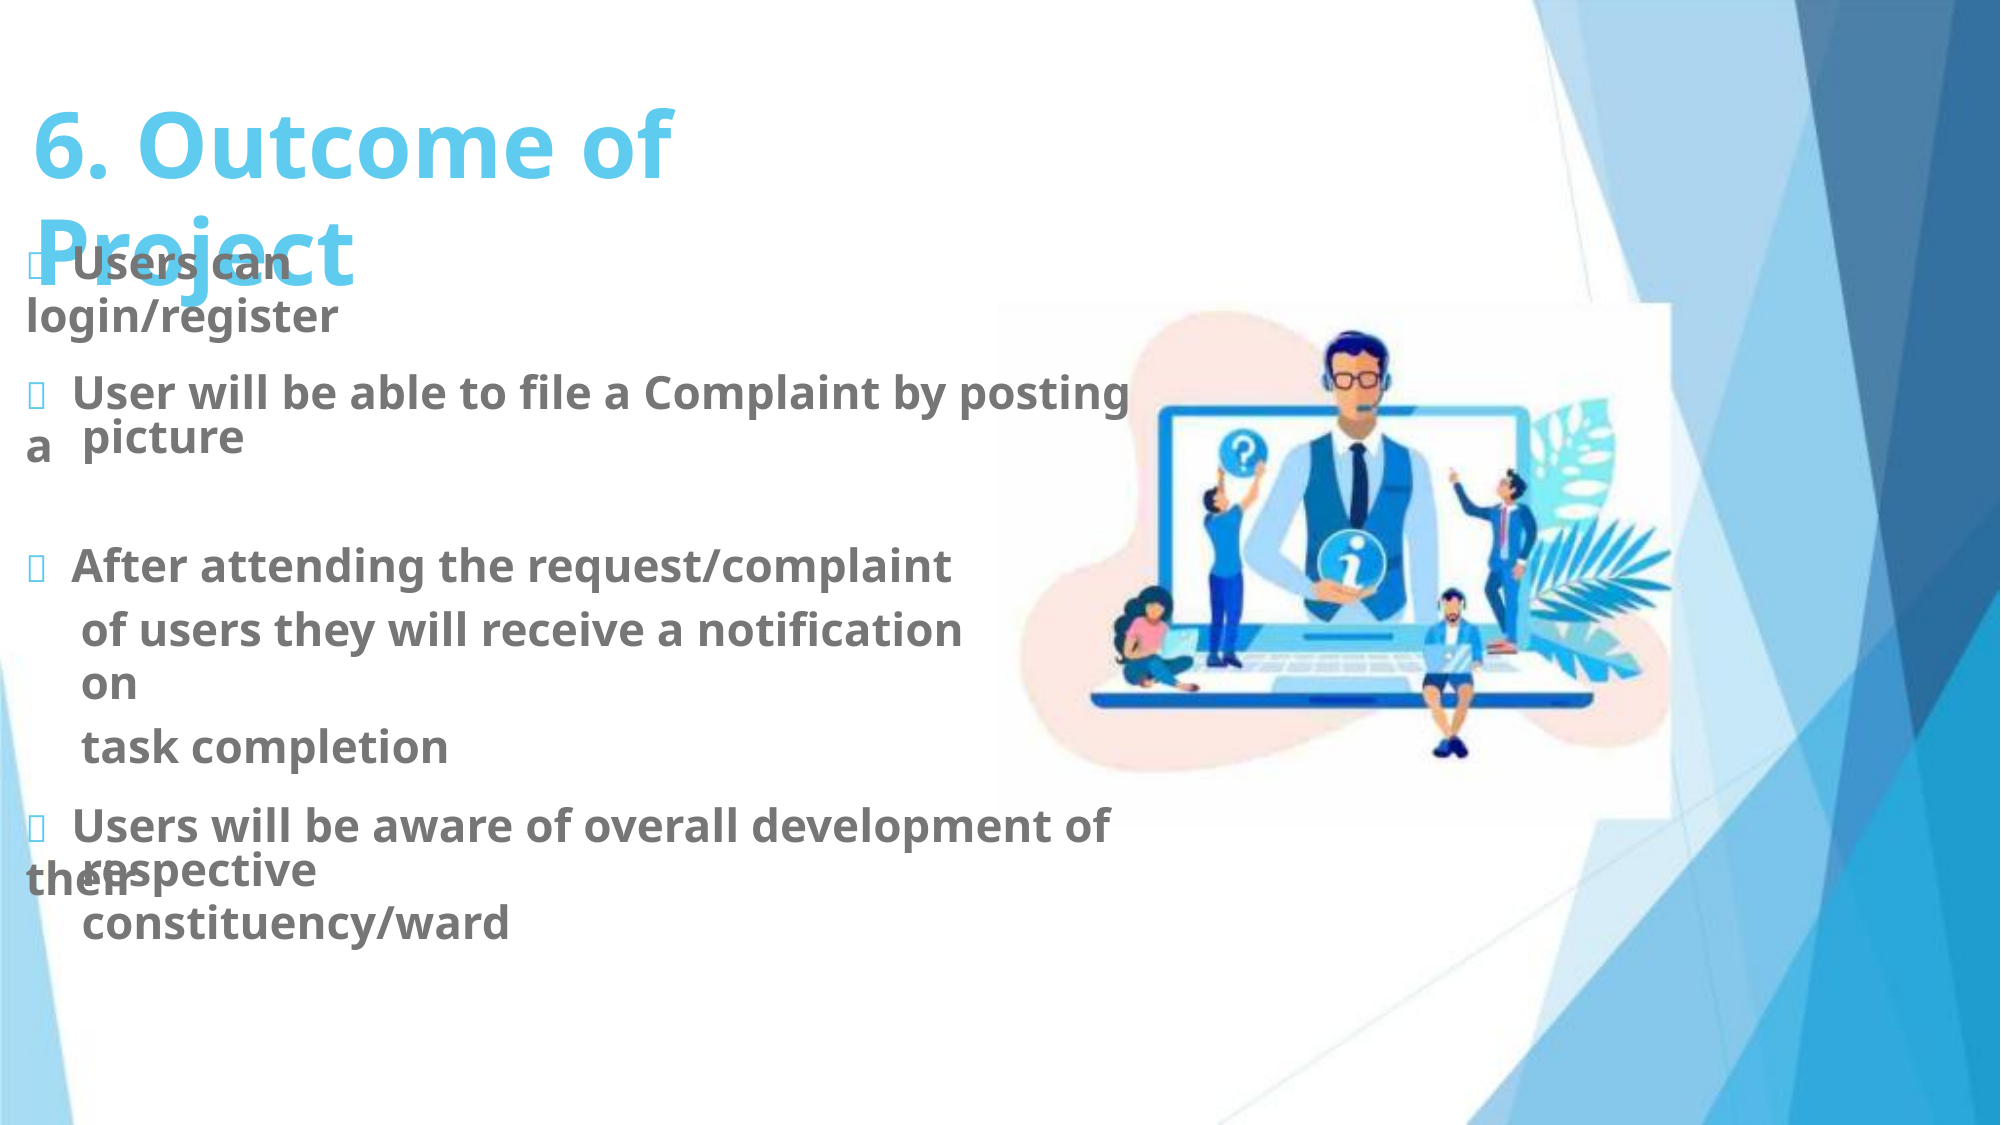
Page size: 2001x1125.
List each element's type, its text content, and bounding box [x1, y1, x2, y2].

text_box  User will be able to file a Complaint by posting a [25, 365, 1147, 472]
text_box picture [81, 409, 262, 463]
text_box [0, 0, 2000, 1125]
text_box  After attending the request/complaint of users they will receive a notification on task completion [25, 538, 1015, 773]
text_box respective constituency/ward [81, 842, 744, 949]
text_box  Users can login/register [25, 235, 613, 342]
text_box  Users will be aware of overall development of their [25, 798, 1212, 905]
text_box 6. Outcome of Project [33, 90, 1013, 304]
